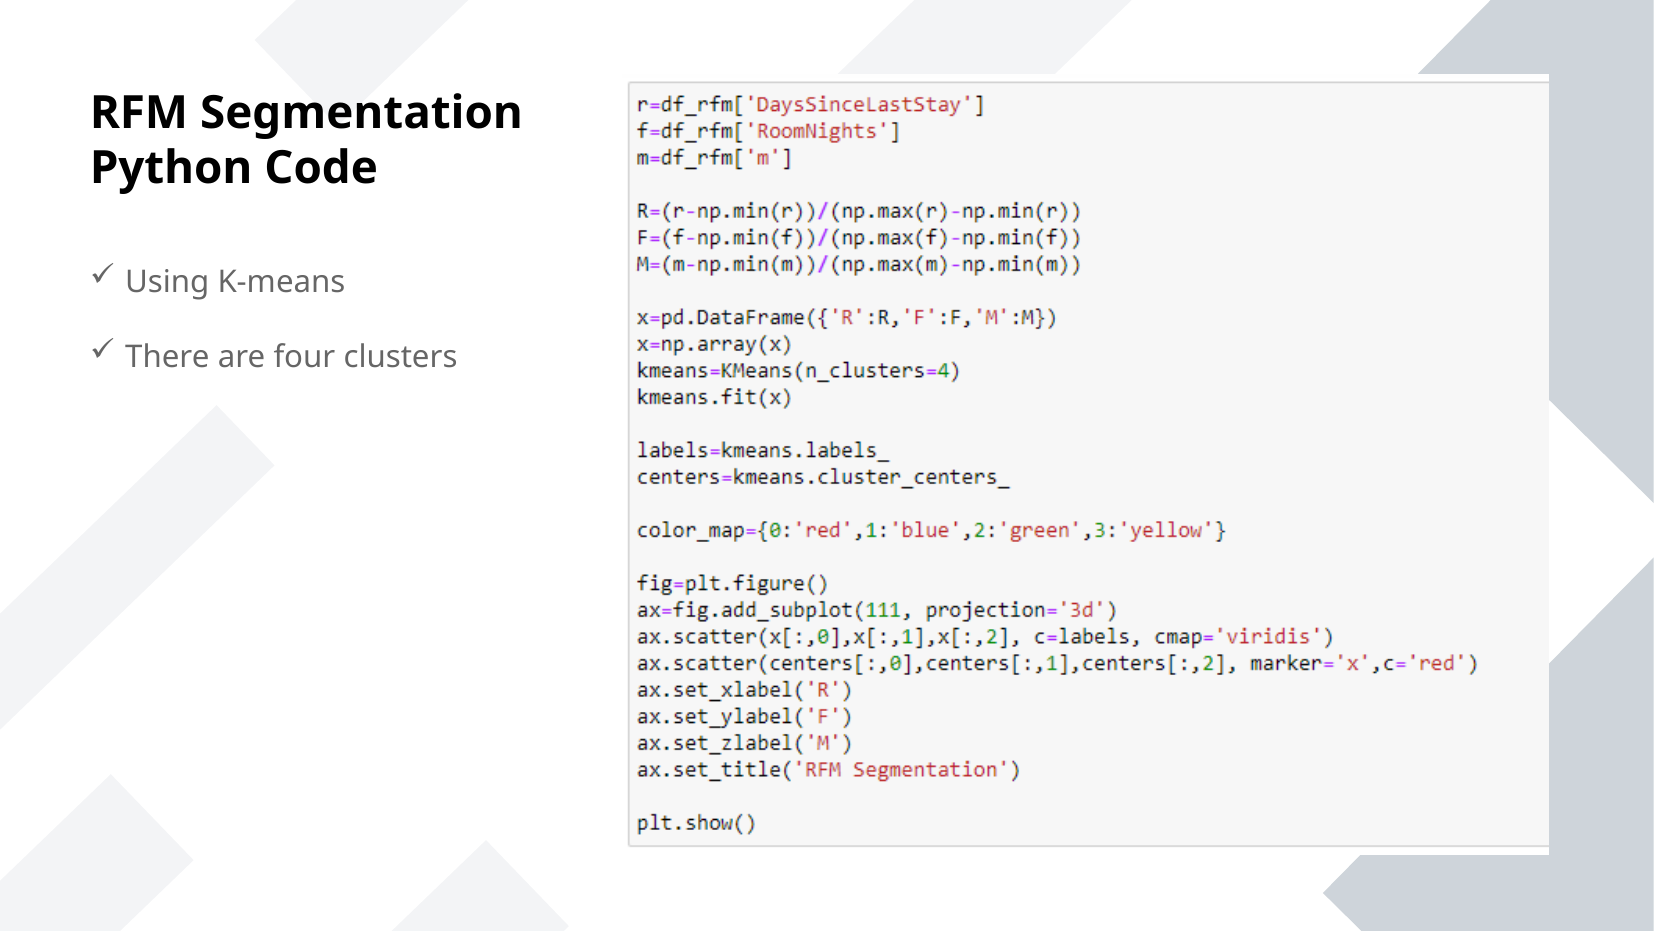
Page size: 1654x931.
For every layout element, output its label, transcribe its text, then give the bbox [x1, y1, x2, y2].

text_box Using K-means [75, 253, 621, 329]
text_box RFM Segmentation Python Code [75, 75, 621, 152]
text_box There are four clusters [75, 329, 621, 600]
picture [621, 74, 1549, 855]
